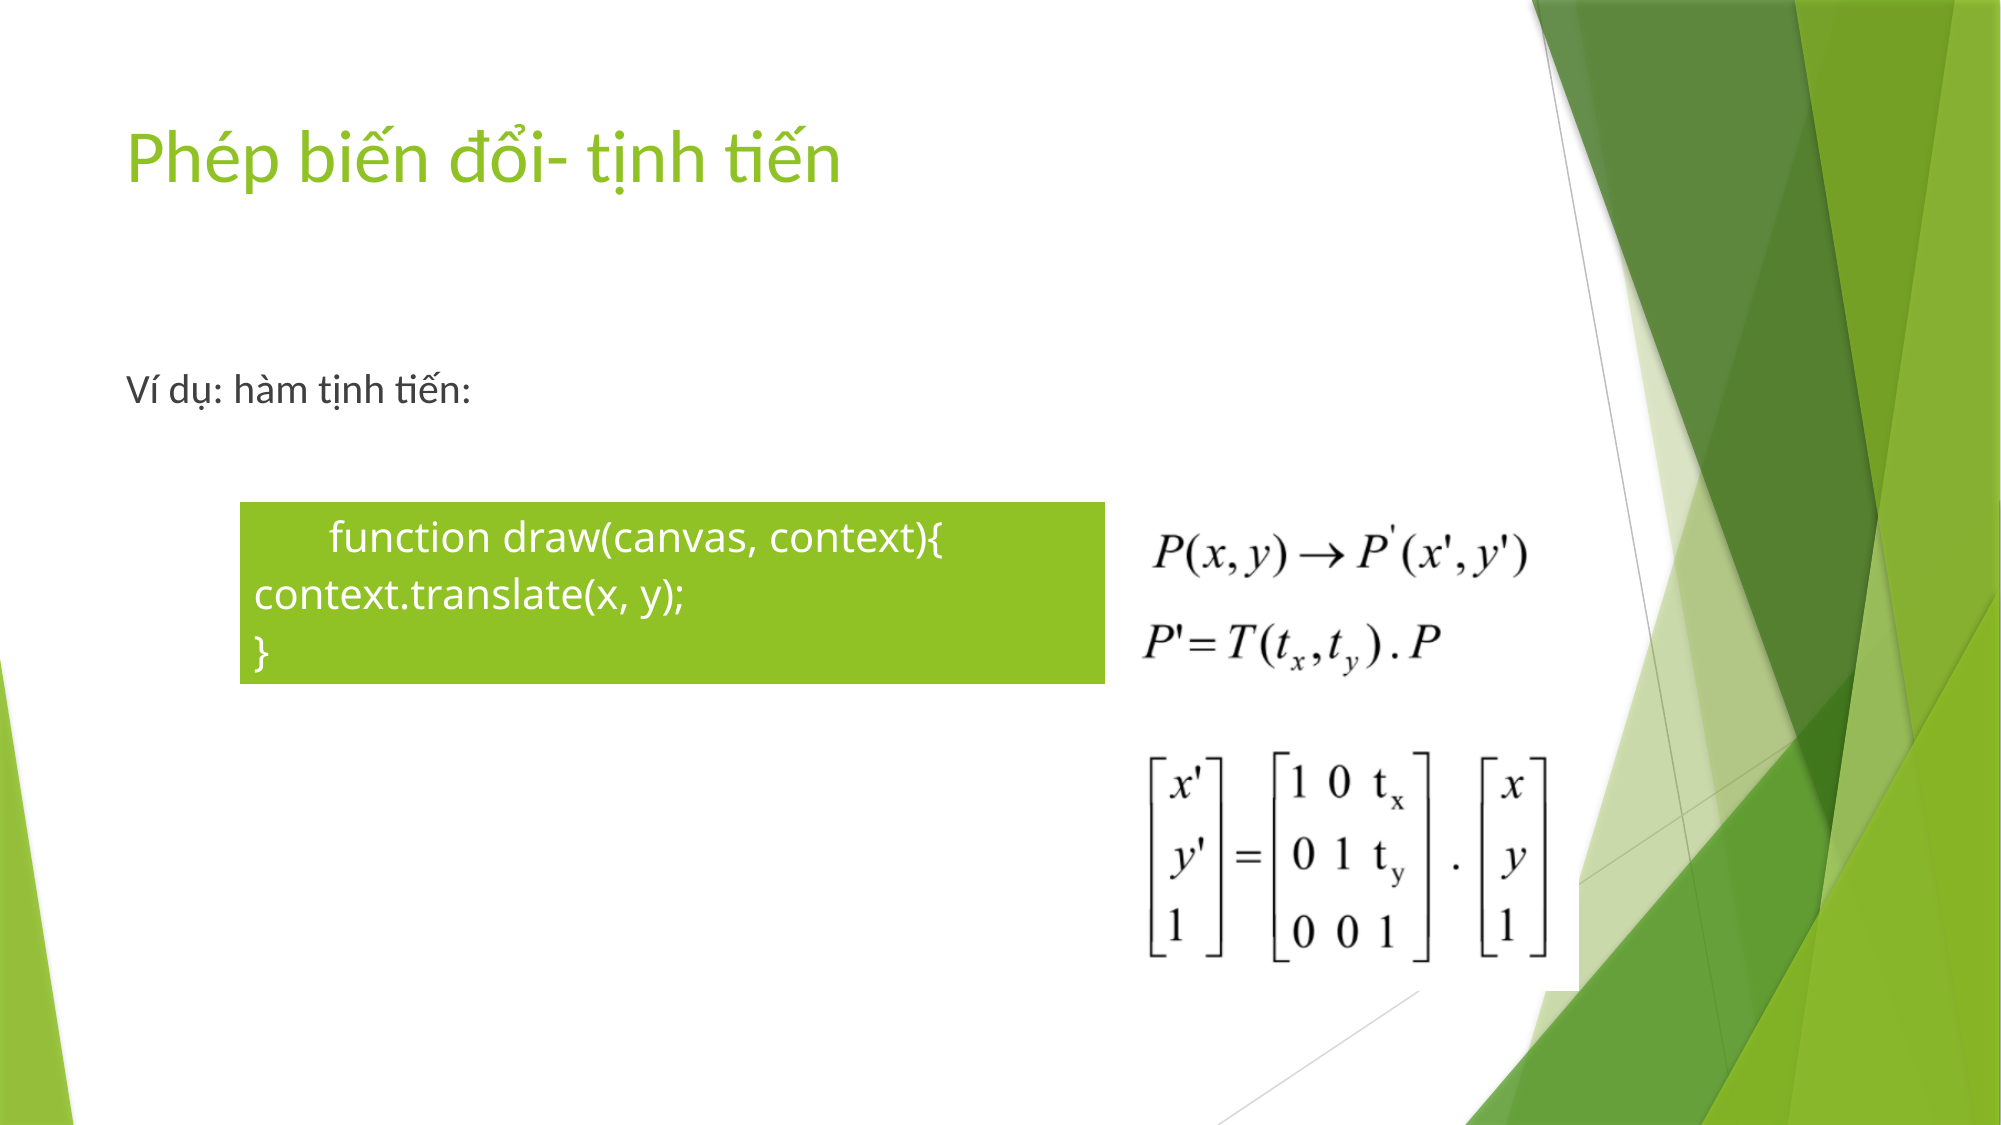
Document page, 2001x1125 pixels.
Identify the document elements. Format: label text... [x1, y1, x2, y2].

picture [1104, 483, 1580, 992]
title Phép biến đổi- tịnh tiến [111, 99, 1522, 317]
list Ví dụ: hàm tịnh tiến: [111, 354, 1613, 992]
table_header function draw(canvas, context){ context.translate(x, y); } [240, 502, 1099, 684]
